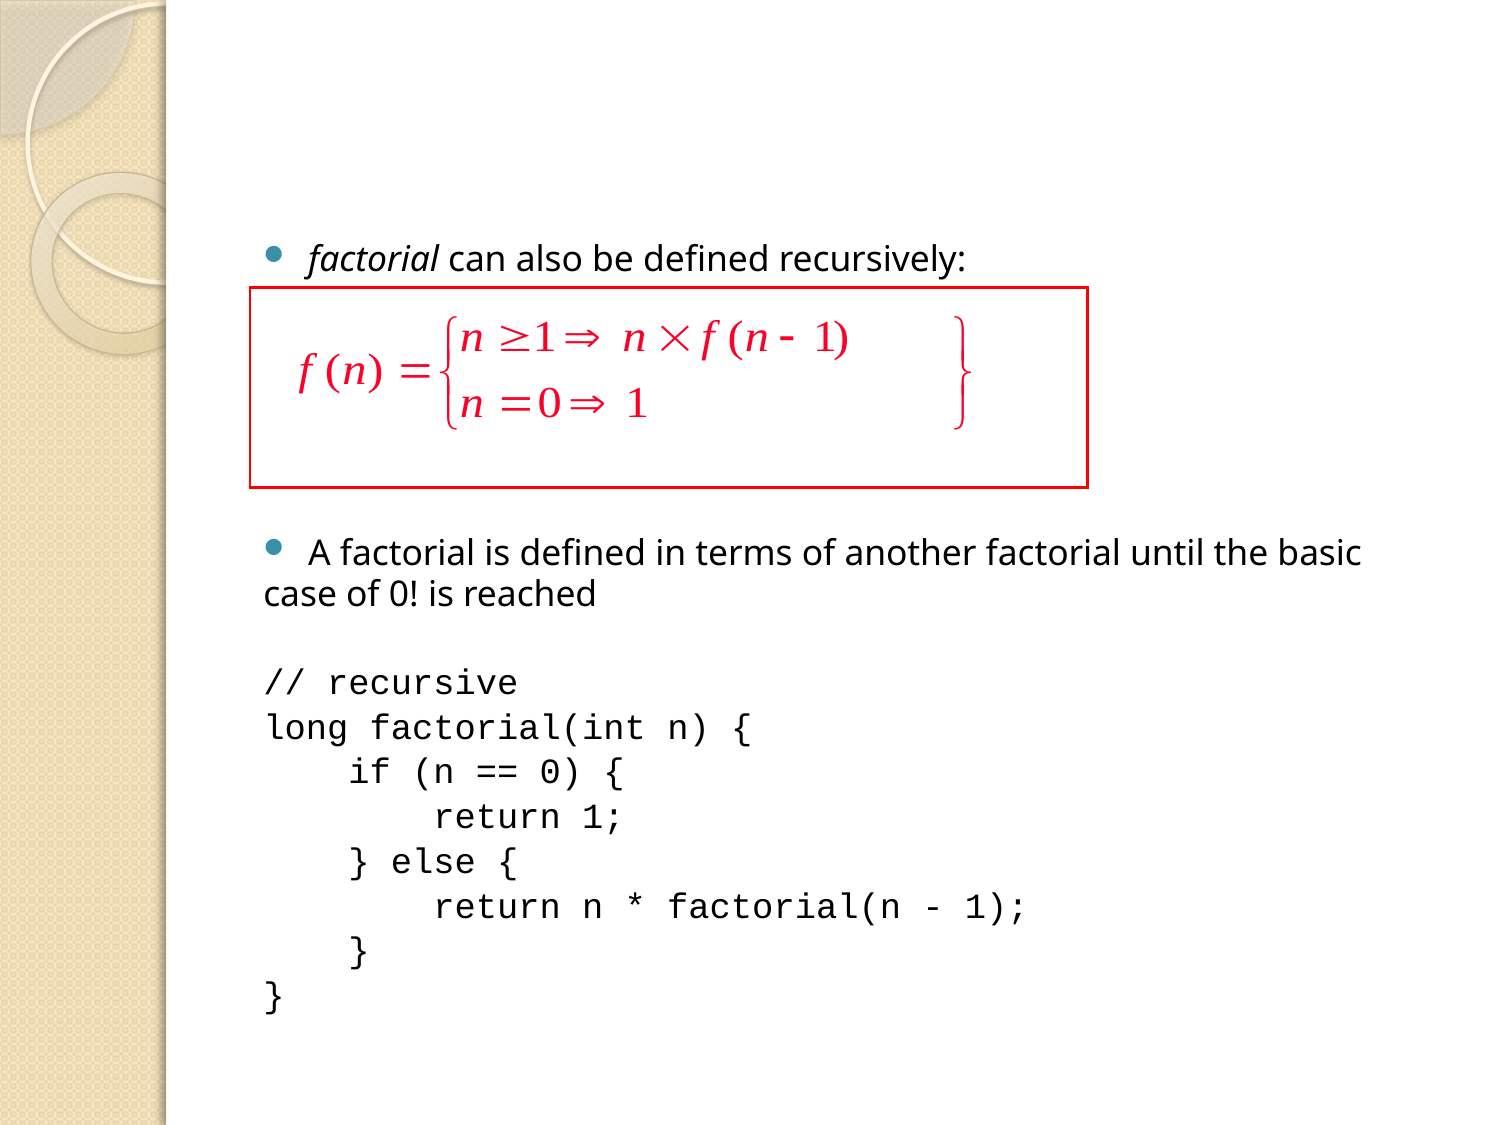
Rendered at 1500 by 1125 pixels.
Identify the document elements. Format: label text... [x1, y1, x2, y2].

list factorial can also be defined recursively: A factorial is defined in terms of another factorial until the basic case of 0! is reached // recursive long factorial(int n) { if (n == 0) { return 1; } else { return n * factorial(n - 1); } } [235, 237, 1466, 1025]
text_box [249, 287, 1088, 497]
